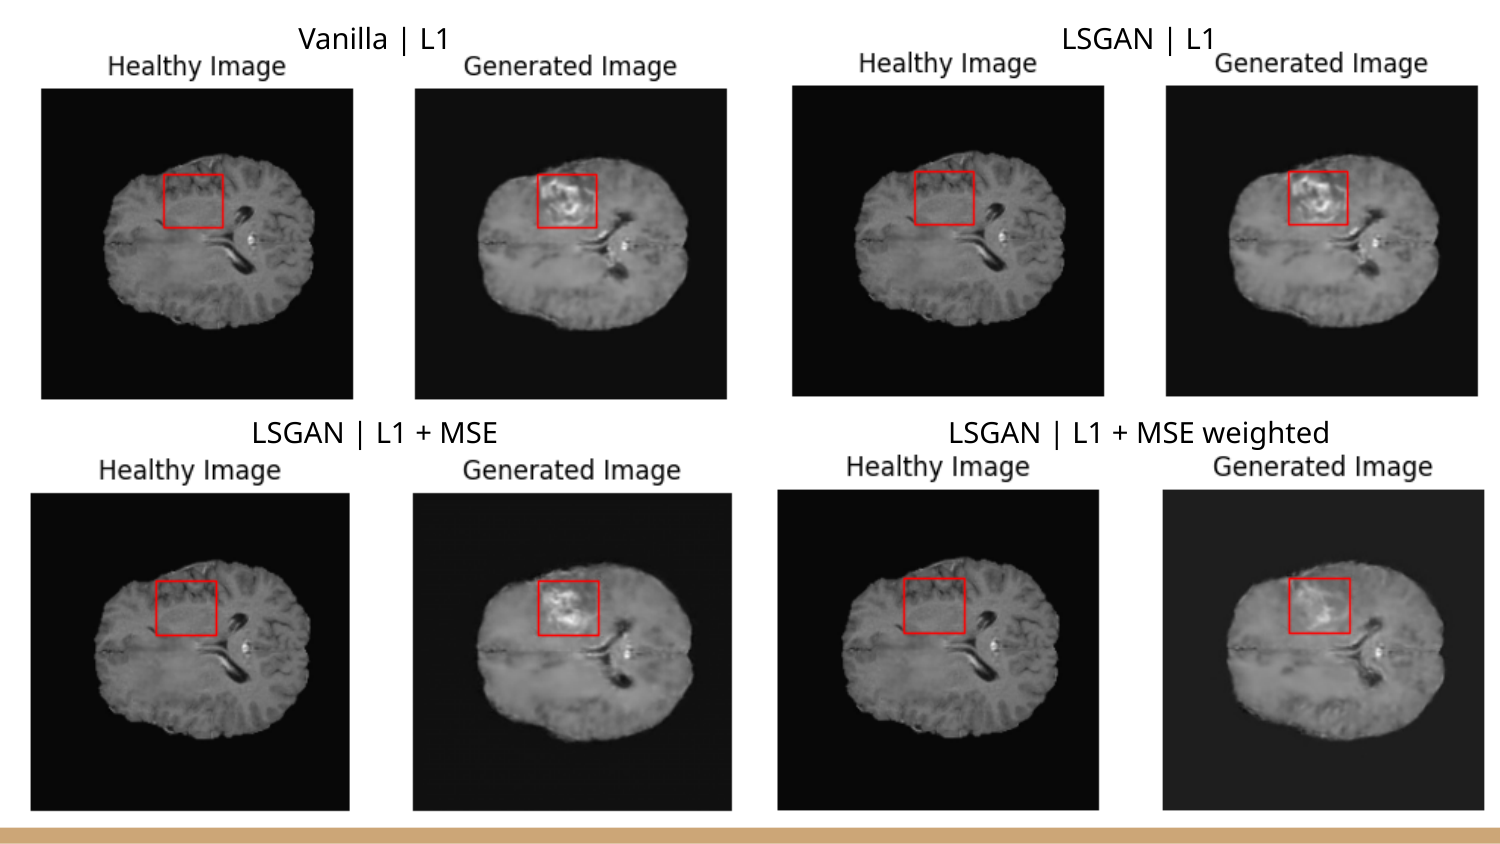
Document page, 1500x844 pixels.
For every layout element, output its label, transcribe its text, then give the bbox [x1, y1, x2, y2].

text_box LSGAN | L1 + MSE weighted [858, 419, 1421, 449]
picture [778, 49, 1500, 411]
text_box LSGAN | L1 [858, 5, 1421, 48]
picture [753, 451, 1500, 827]
picture [0, 451, 751, 827]
picture [14, 50, 736, 411]
text_box LSGAN | L1 + MSE [93, 419, 657, 449]
text_box Vanilla | L1 [93, 5, 657, 48]
